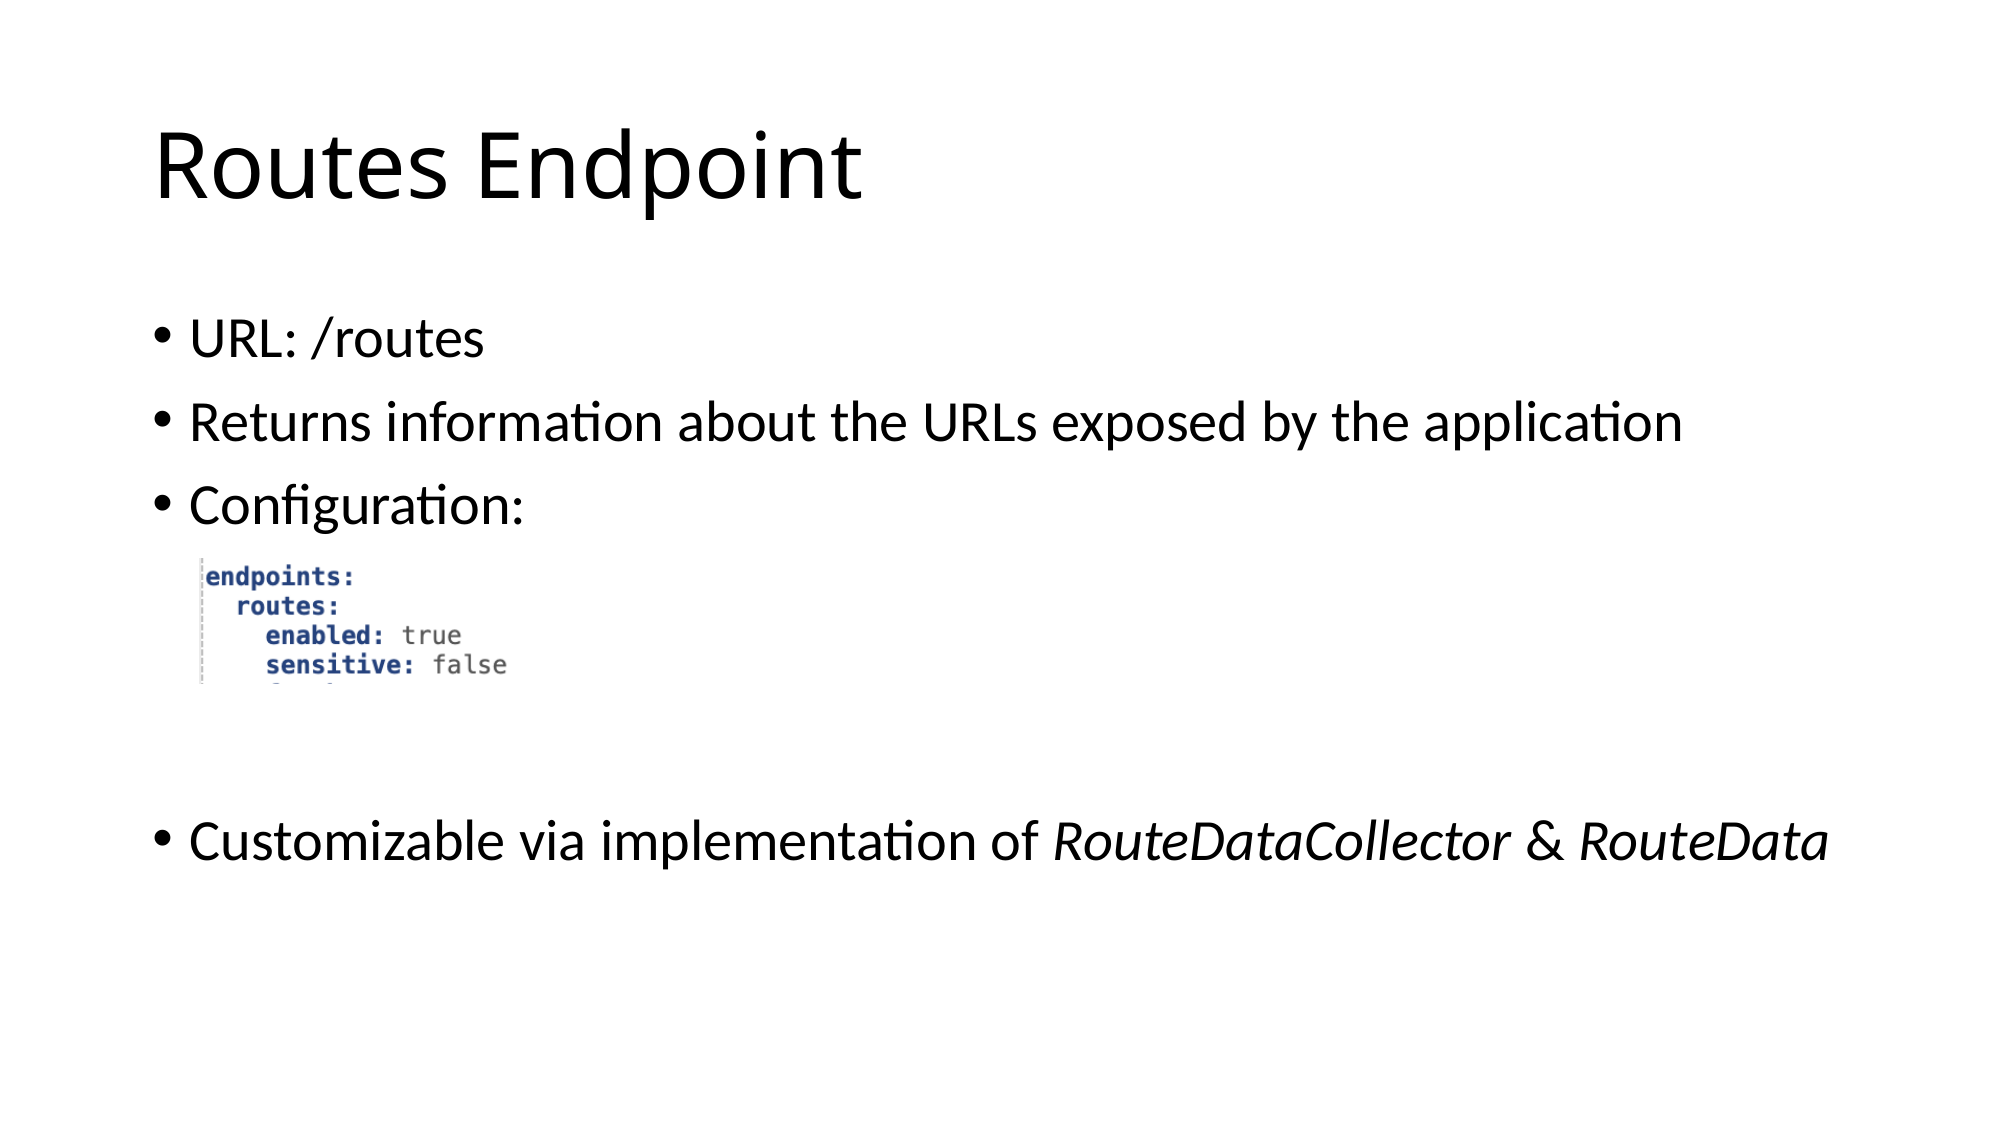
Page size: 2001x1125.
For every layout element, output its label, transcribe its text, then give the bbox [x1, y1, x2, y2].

list URL: /routes Returns information about the URLs exposed by the application Configuration: Customizable via implementation of RouteDataCollector & RouteData [137, 299, 1863, 1014]
title Routes Endpoint [137, 59, 1863, 278]
picture [197, 558, 521, 684]
